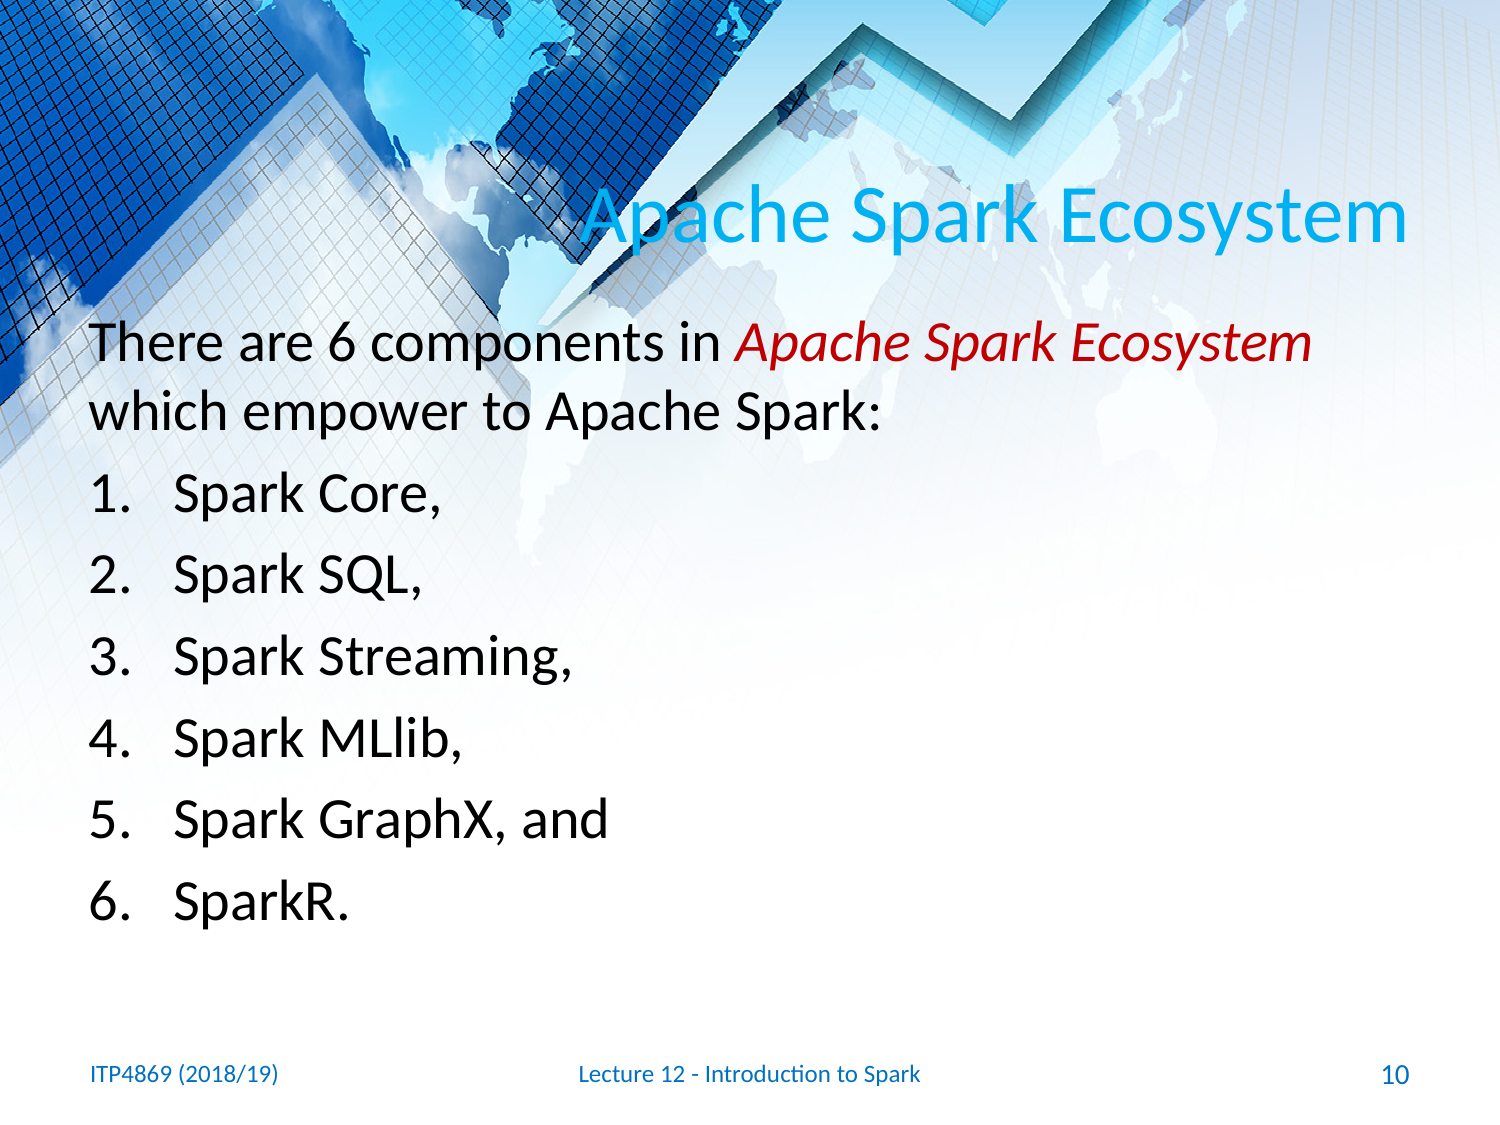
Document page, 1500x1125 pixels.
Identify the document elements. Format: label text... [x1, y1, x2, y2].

list There are 6 components in Apache Spark Ecosystem which empower to Apache Spark: Spark Core, Spark SQL, Spark Streaming, Spark MLlib, Spark GraphX, and SparkR. [73, 295, 1427, 1031]
slide_number 10 [1074, 1042, 1425, 1103]
slide_number ITP4869 (2018/19) [75, 1042, 425, 1103]
footer Lecture 12 - Introduction to Spark [512, 1042, 988, 1103]
title Apache Spark Ecosystem [73, 128, 1427, 290]
picture [0, 0, 1500, 1125]
